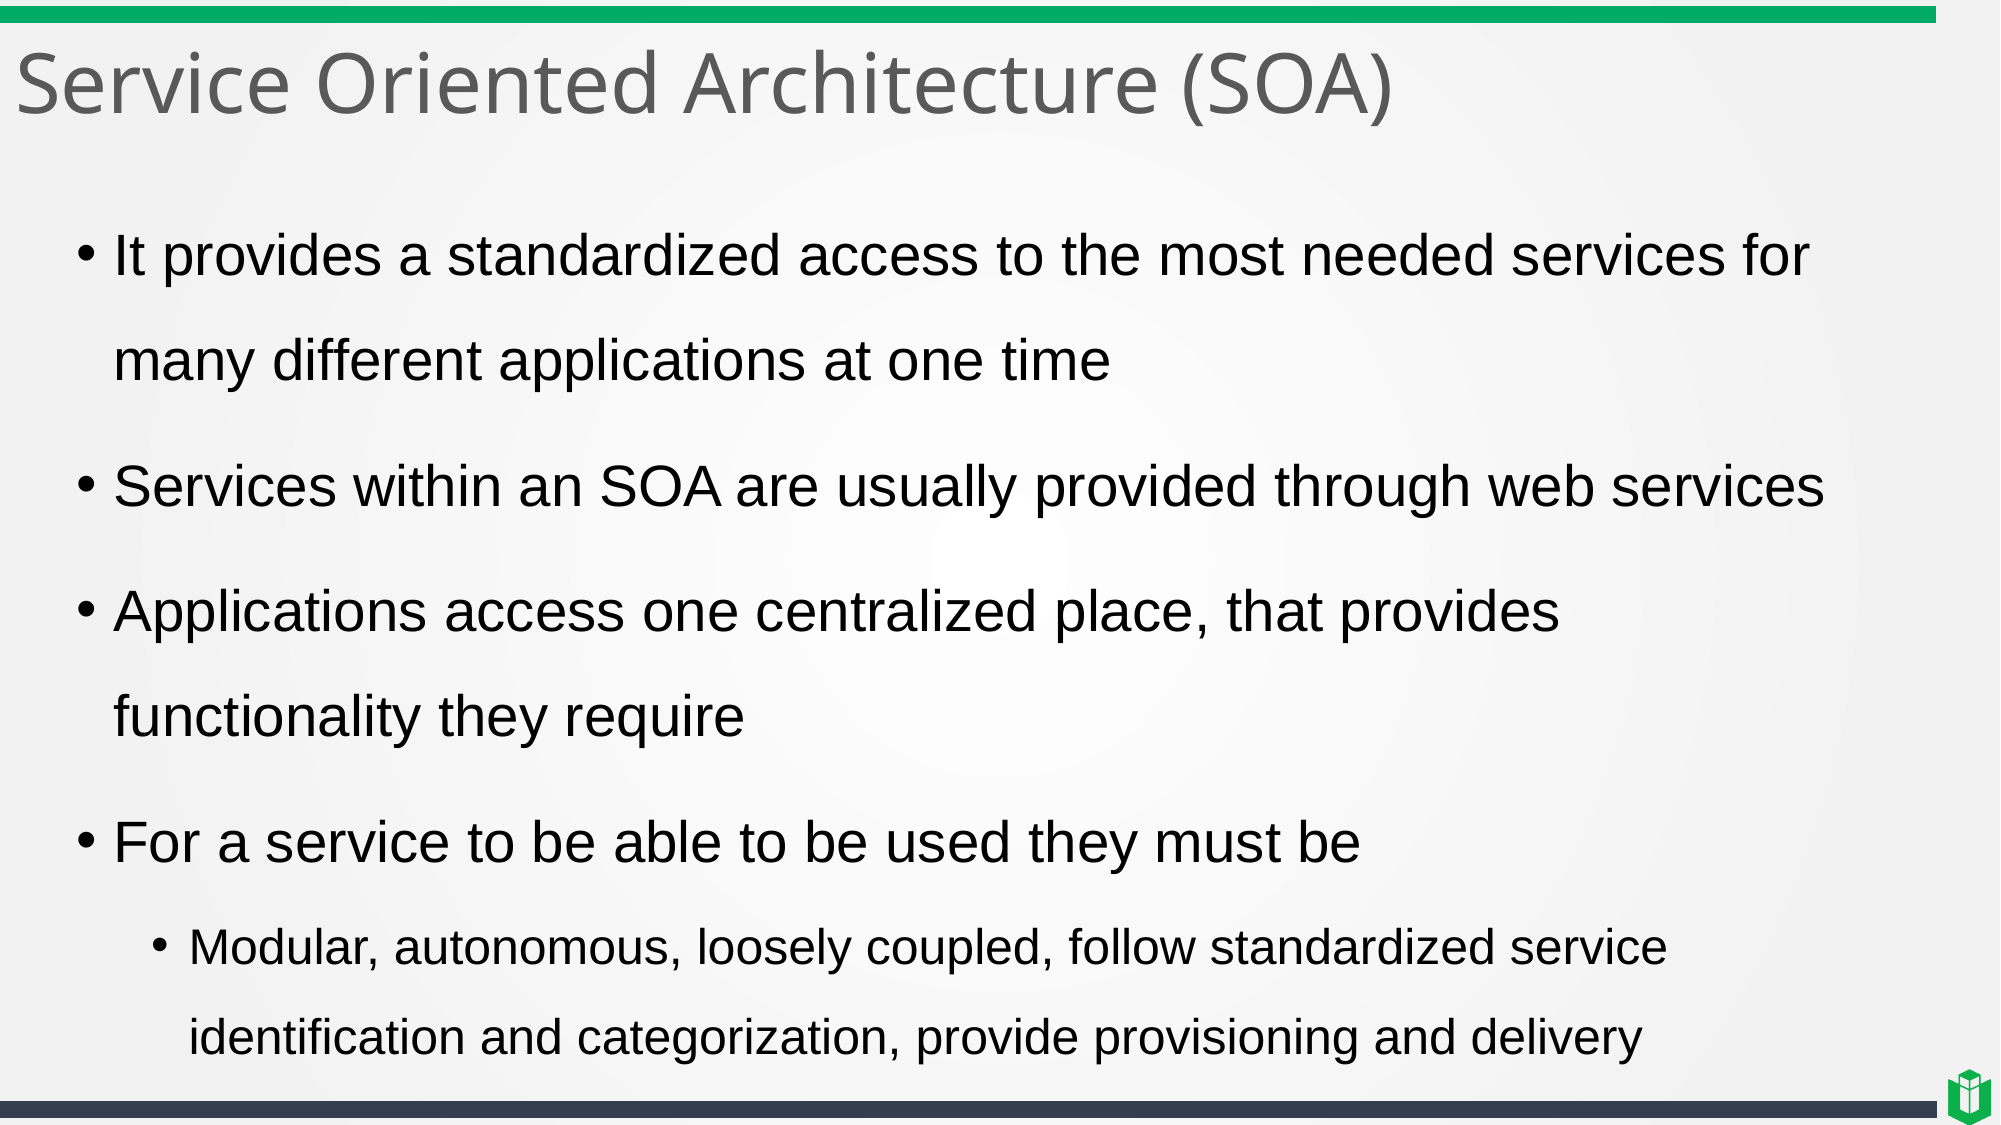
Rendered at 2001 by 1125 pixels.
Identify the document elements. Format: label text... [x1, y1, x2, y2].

text_box [61, 161, 1917, 1076]
text_box It provides a standardized access to the most needed services for many different applications at one time Services within an SOA are usually provided through web services Applications access one centralized place, that provides functionality they require For a service to be able to be used they must be Modular, autonomous, loosely coupled, follow standardized service identification and categorization, provide provisioning and delivery [61, 175, 1862, 1091]
title Service Oriented Architecture (SOA) [0, 26, 1942, 147]
picture [1945, 1068, 1992, 1125]
